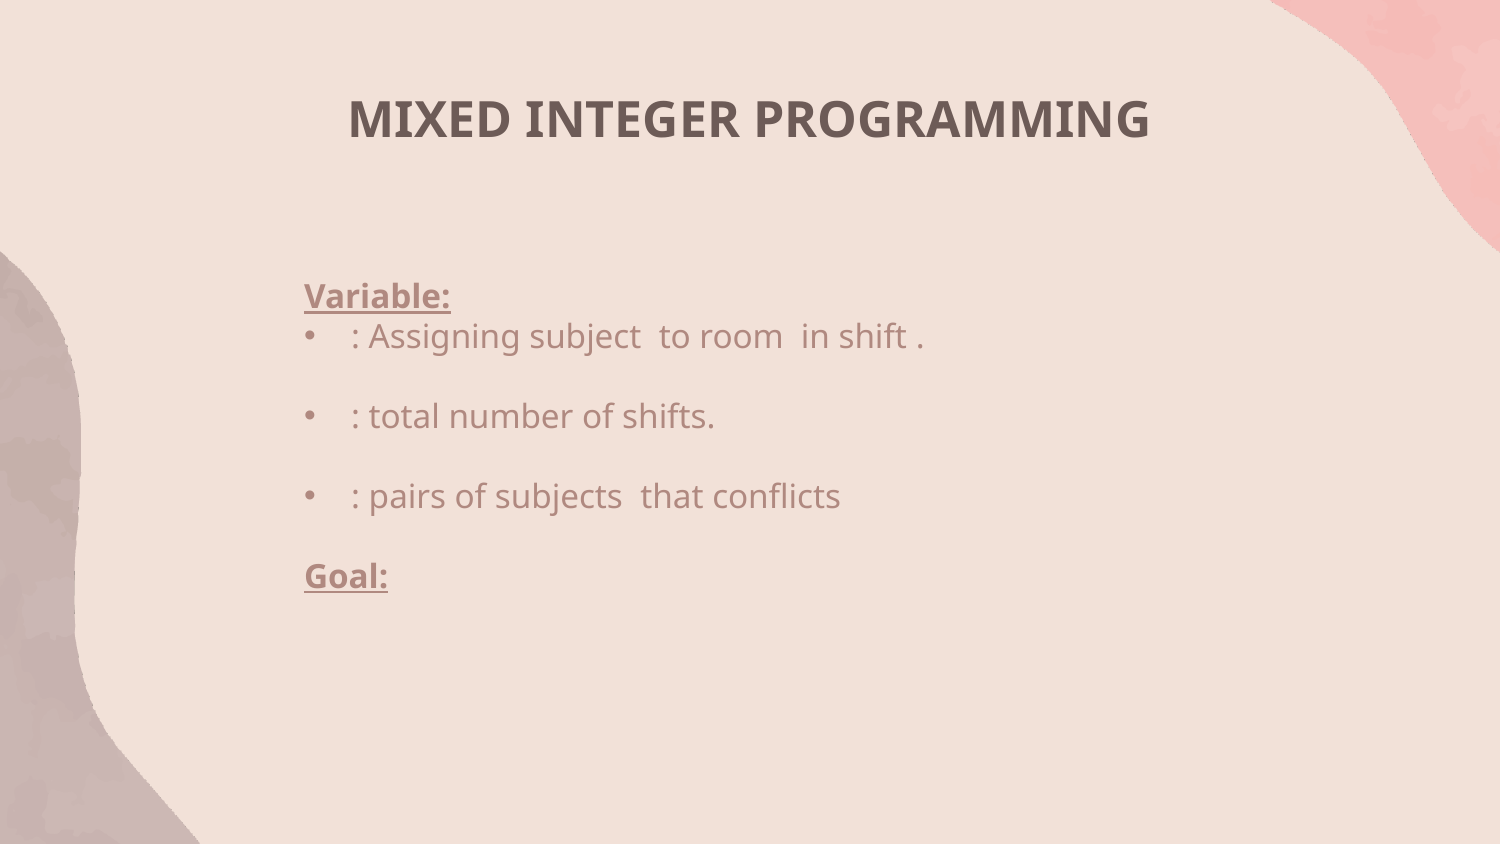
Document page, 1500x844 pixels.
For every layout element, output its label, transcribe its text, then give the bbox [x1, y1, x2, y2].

picture [0, 0, 1500, 844]
title MIXED INTEGER PROGRAMMING [118, 72, 1382, 167]
